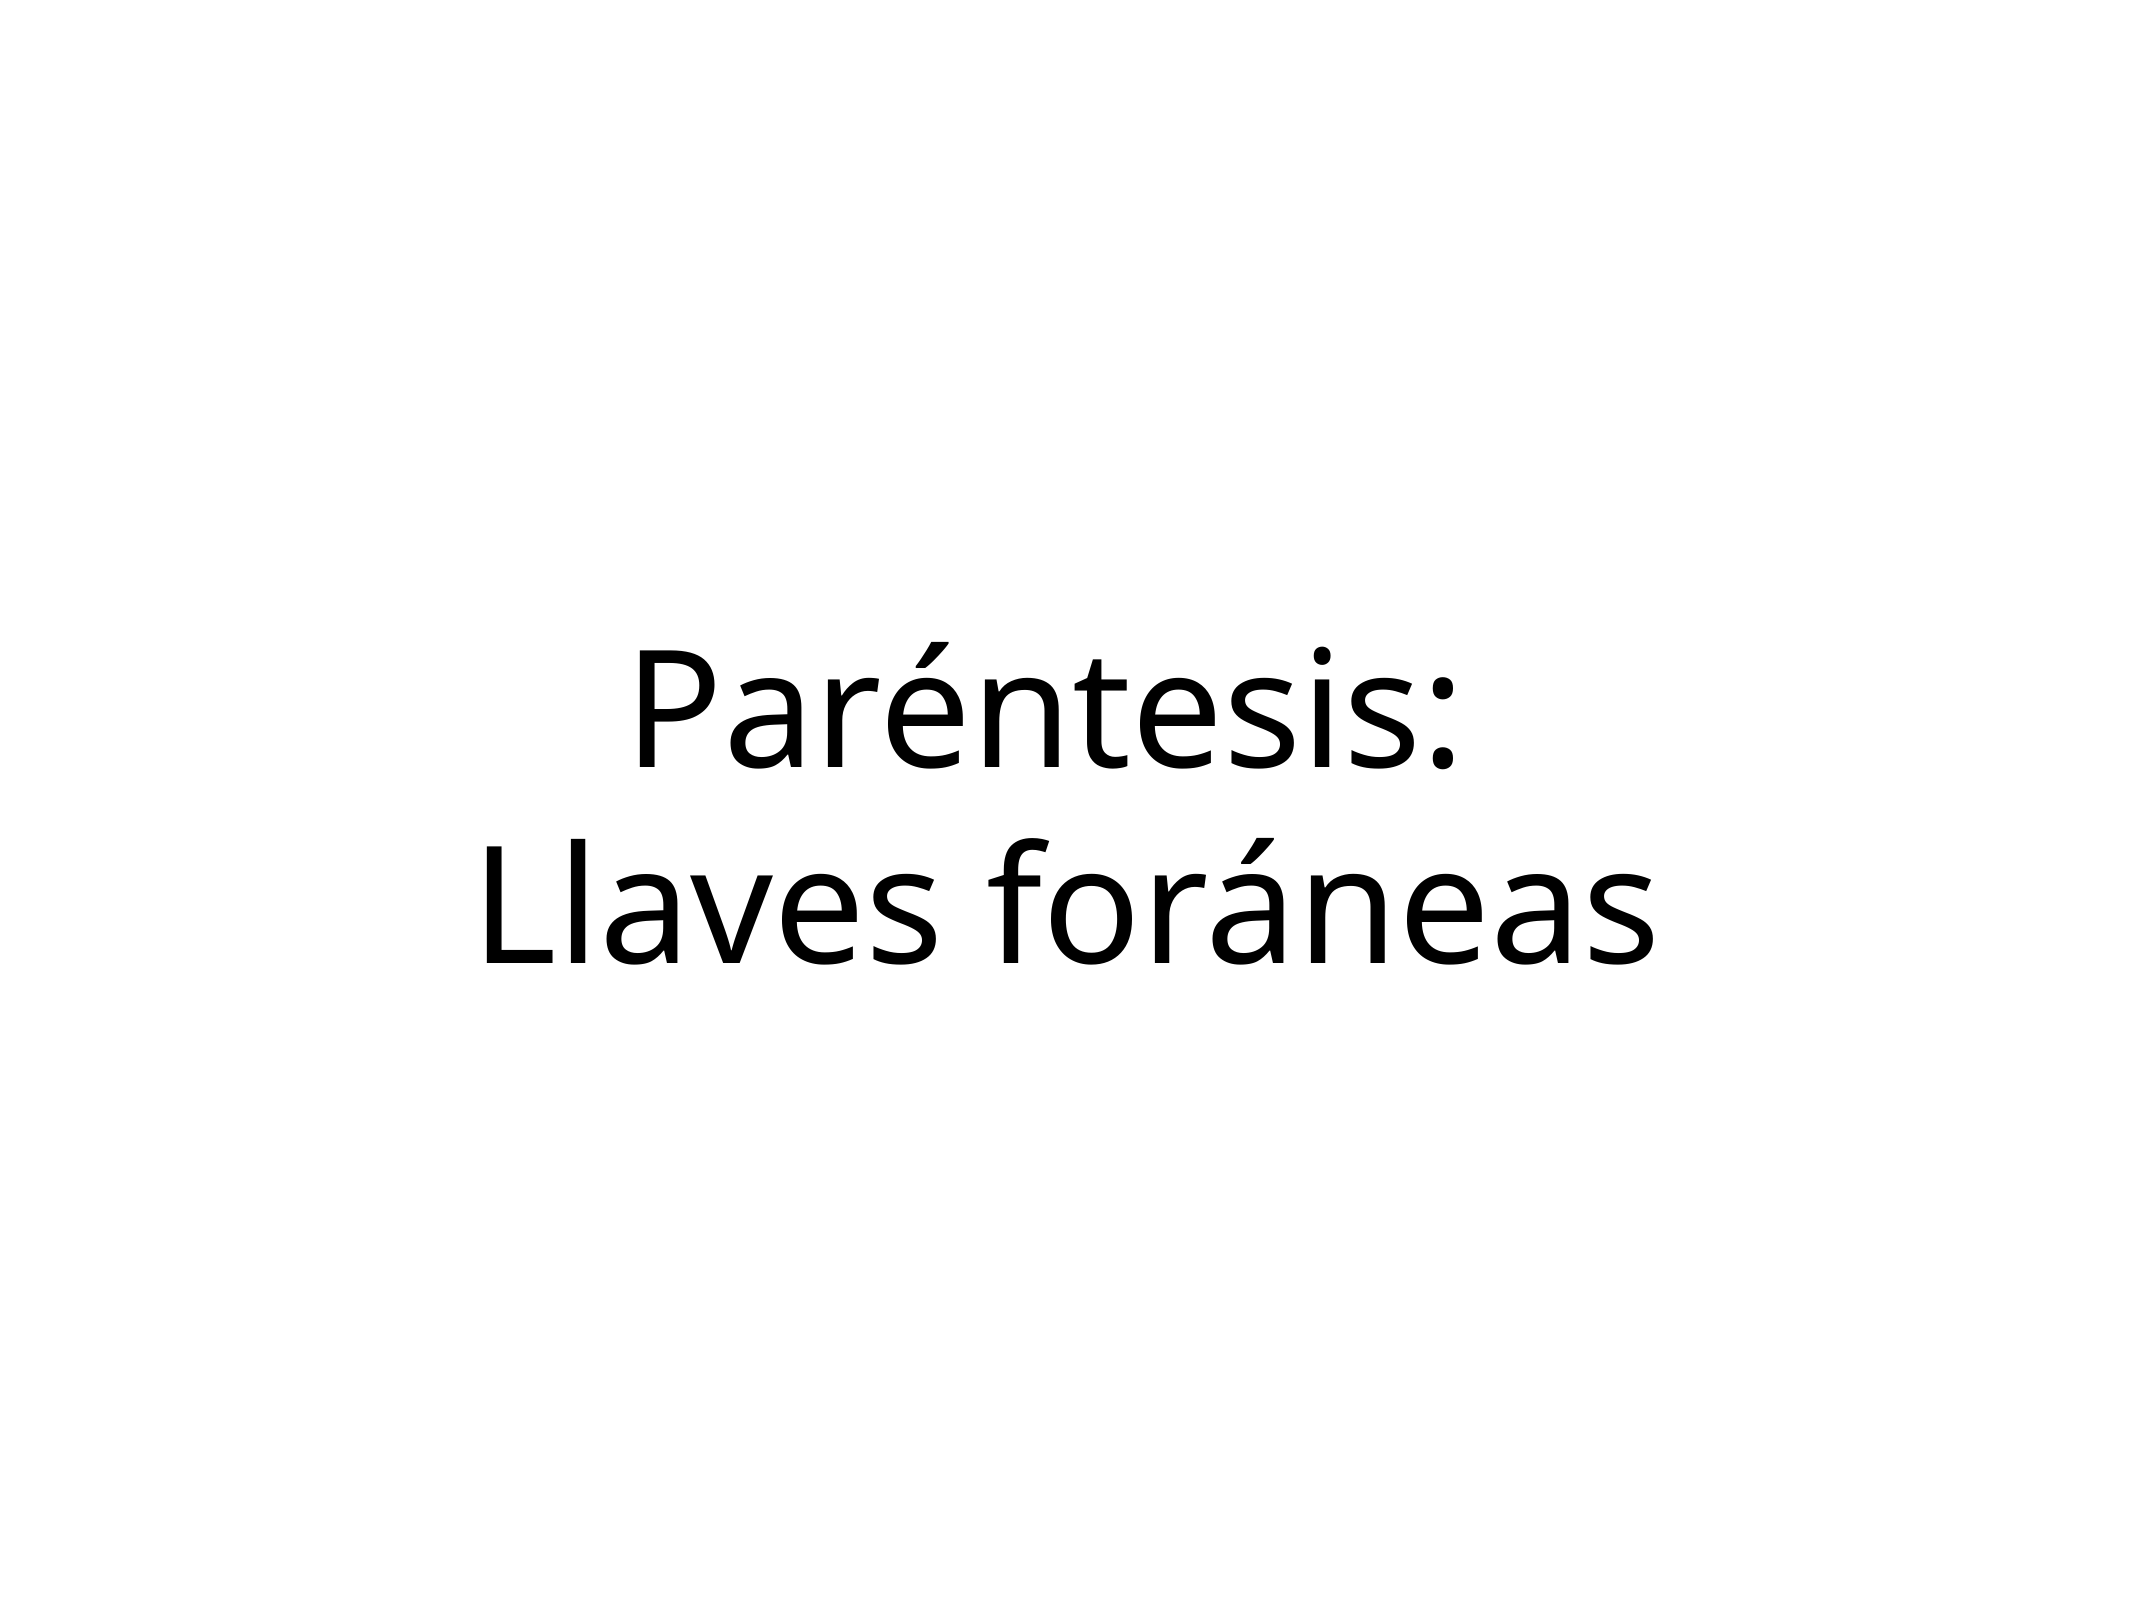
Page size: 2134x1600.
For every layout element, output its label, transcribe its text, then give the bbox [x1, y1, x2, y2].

title Paréntesis: Llaves foráneas [208, 595, 1925, 1005]
